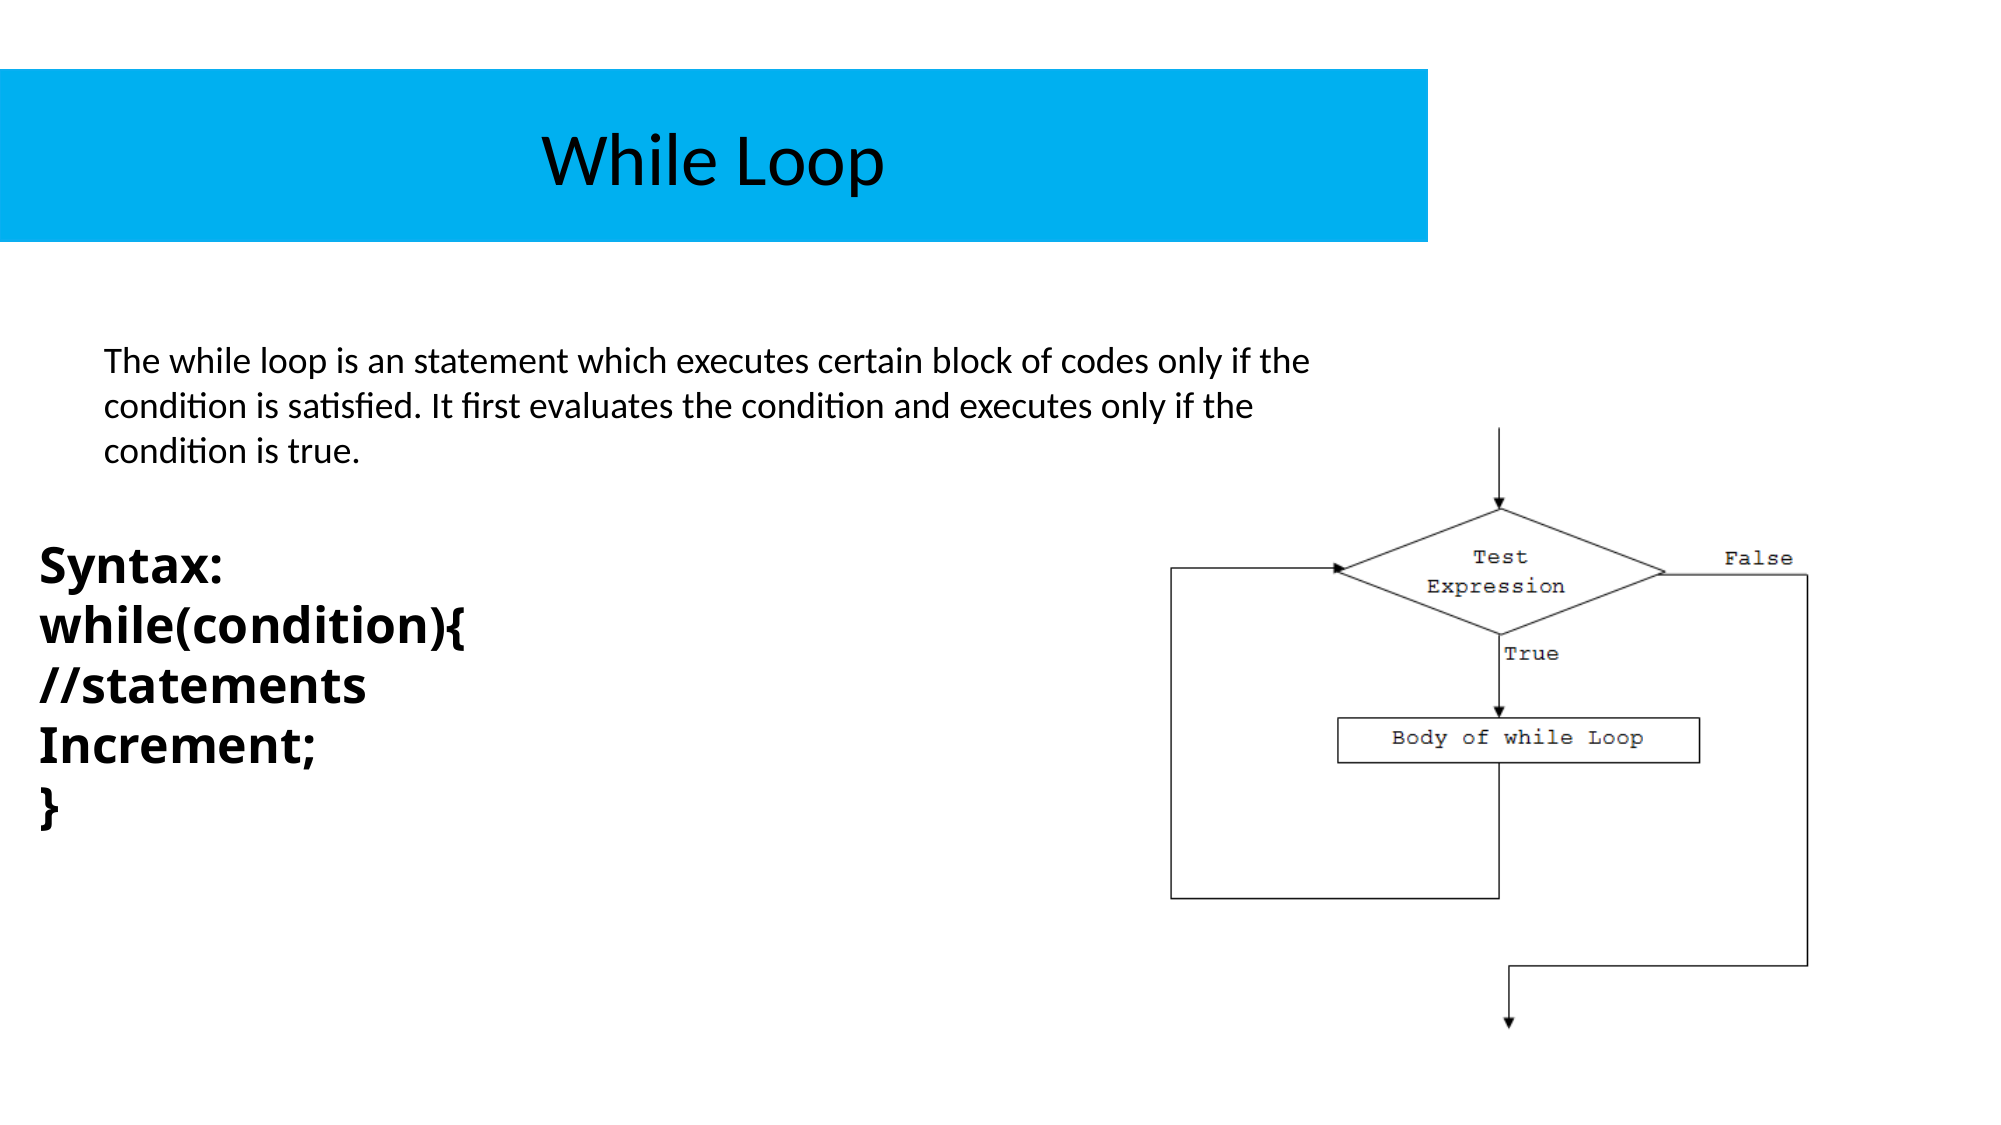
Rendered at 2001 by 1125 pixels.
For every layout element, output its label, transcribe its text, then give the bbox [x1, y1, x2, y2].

text_box The while loop is an statement which executes certain block of codes only if the condition is satisfied. It first evaluates the condition and executes only if the condition is true. [89, 328, 1411, 479]
text_box Syntax: while(condition){ //statements Increment; } [25, 526, 482, 976]
text_box While Loop [0, 69, 1428, 242]
picture [1158, 419, 1821, 1034]
